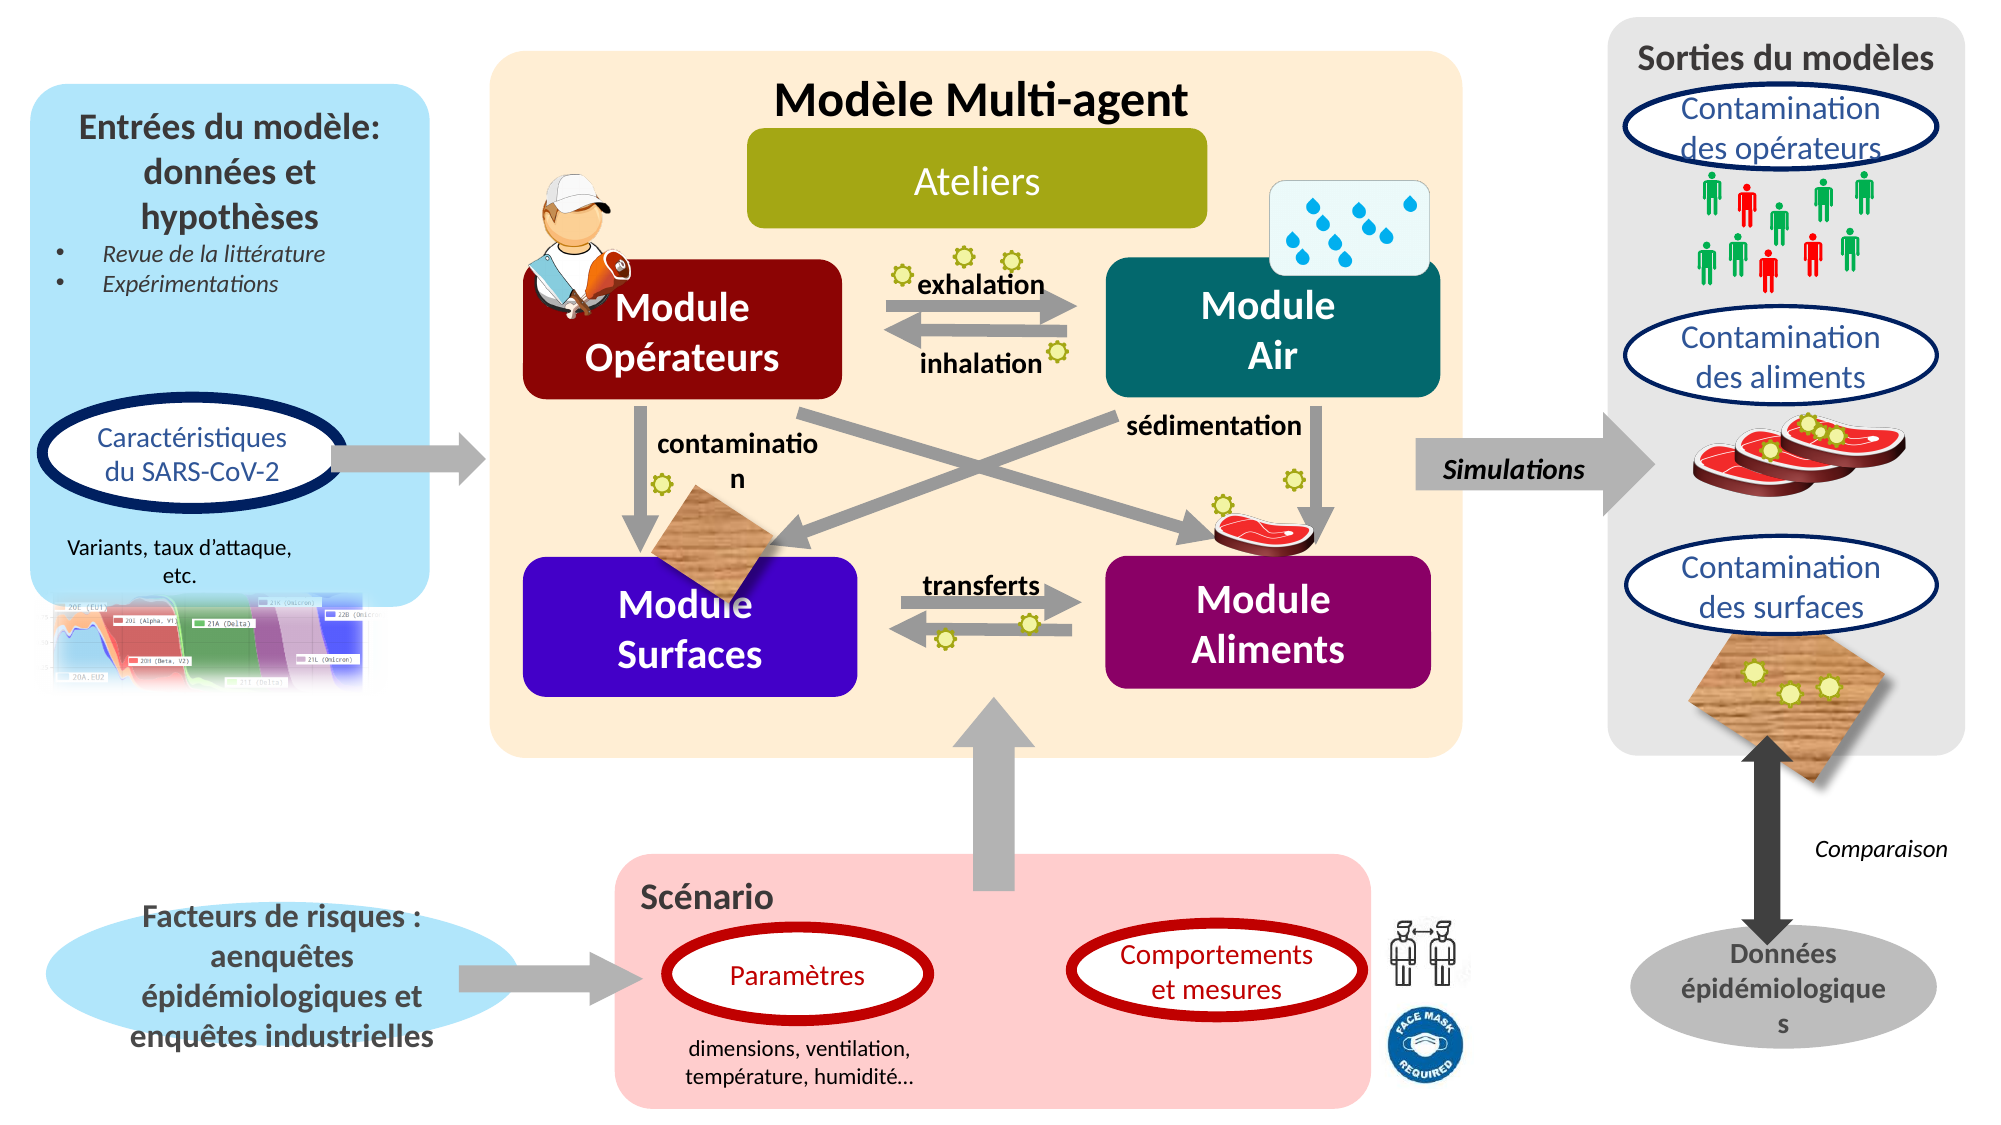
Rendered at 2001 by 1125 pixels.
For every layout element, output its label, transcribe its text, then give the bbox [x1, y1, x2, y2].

text_box Comparaison [1782, 825, 1989, 870]
text_box transferts [900, 559, 1063, 596]
text_box [1738, 733, 1796, 947]
text_box Module Aliments [1104, 554, 1433, 690]
picture [1697, 170, 1874, 294]
text_box Contamination des surfaces [1625, 534, 1938, 636]
text_box Sorties du modèles [1606, 16, 1967, 757]
text_box Module Surfaces [521, 555, 859, 698]
text_box Ateliers [746, 135, 1209, 230]
picture [1372, 916, 1474, 1089]
text_box Paramètres [665, 925, 930, 1022]
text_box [769, 415, 1118, 545]
text_box Simulations [1426, 443, 1602, 494]
text_box Contamination des aliments [1624, 305, 1938, 406]
text_box sédimentation [1109, 398, 1320, 449]
text_box [1217, 493, 1235, 513]
text_box Module Air [1104, 256, 1442, 399]
picture [1692, 414, 1906, 497]
text_box [934, 631, 958, 651]
text_box [1740, 658, 1769, 687]
text_box [1282, 468, 1306, 492]
text_box dimensions, ventilation, température, humidité… [635, 1026, 965, 1097]
text_box Facteurs de risques : aenquêtes épidémiologiques et enquêtes industrielles [44, 900, 518, 1047]
picture [528, 174, 631, 319]
text_box [890, 263, 915, 287]
text_box [1020, 631, 1039, 636]
text_box inhalation [900, 337, 1063, 387]
text_box Données épidémiologiques [1629, 923, 1938, 1050]
text_box Modèle Multi-agent [543, 59, 1420, 135]
text_box Caractéristiques du SARS-CoV-2 [41, 396, 342, 510]
text_box contamination [641, 416, 769, 502]
text_box [330, 429, 488, 489]
text_box [488, 49, 1464, 760]
picture [1269, 180, 1430, 276]
text_box [950, 695, 1038, 893]
text_box [952, 245, 976, 269]
text_box exhalation [900, 258, 1063, 306]
text_box [457, 950, 646, 1008]
text_box contamination [635, 416, 640, 502]
picture [33, 584, 389, 697]
text_box [650, 472, 674, 497]
text_box [1414, 409, 1657, 520]
text_box Contamination des opérateurs [1624, 82, 1938, 170]
text_box Scénario [613, 852, 1373, 1110]
text_box [1018, 612, 1042, 628]
picture [1214, 513, 1315, 557]
text_box Variants, taux d’attaque, etc. [38, 525, 322, 584]
text_box Module Opérateurs [521, 258, 844, 401]
text_box [1045, 340, 1070, 364]
text_box [649, 483, 769, 605]
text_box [797, 412, 1217, 539]
text_box [1776, 680, 1805, 709]
text_box [1686, 633, 1887, 785]
text_box Entrées du modèle: données et hypothèses Revue de la littérature Expérimentations [29, 82, 431, 608]
text_box [1815, 673, 1844, 702]
text_box Comportements et mesures [1070, 922, 1364, 1018]
text_box [1000, 249, 1024, 274]
